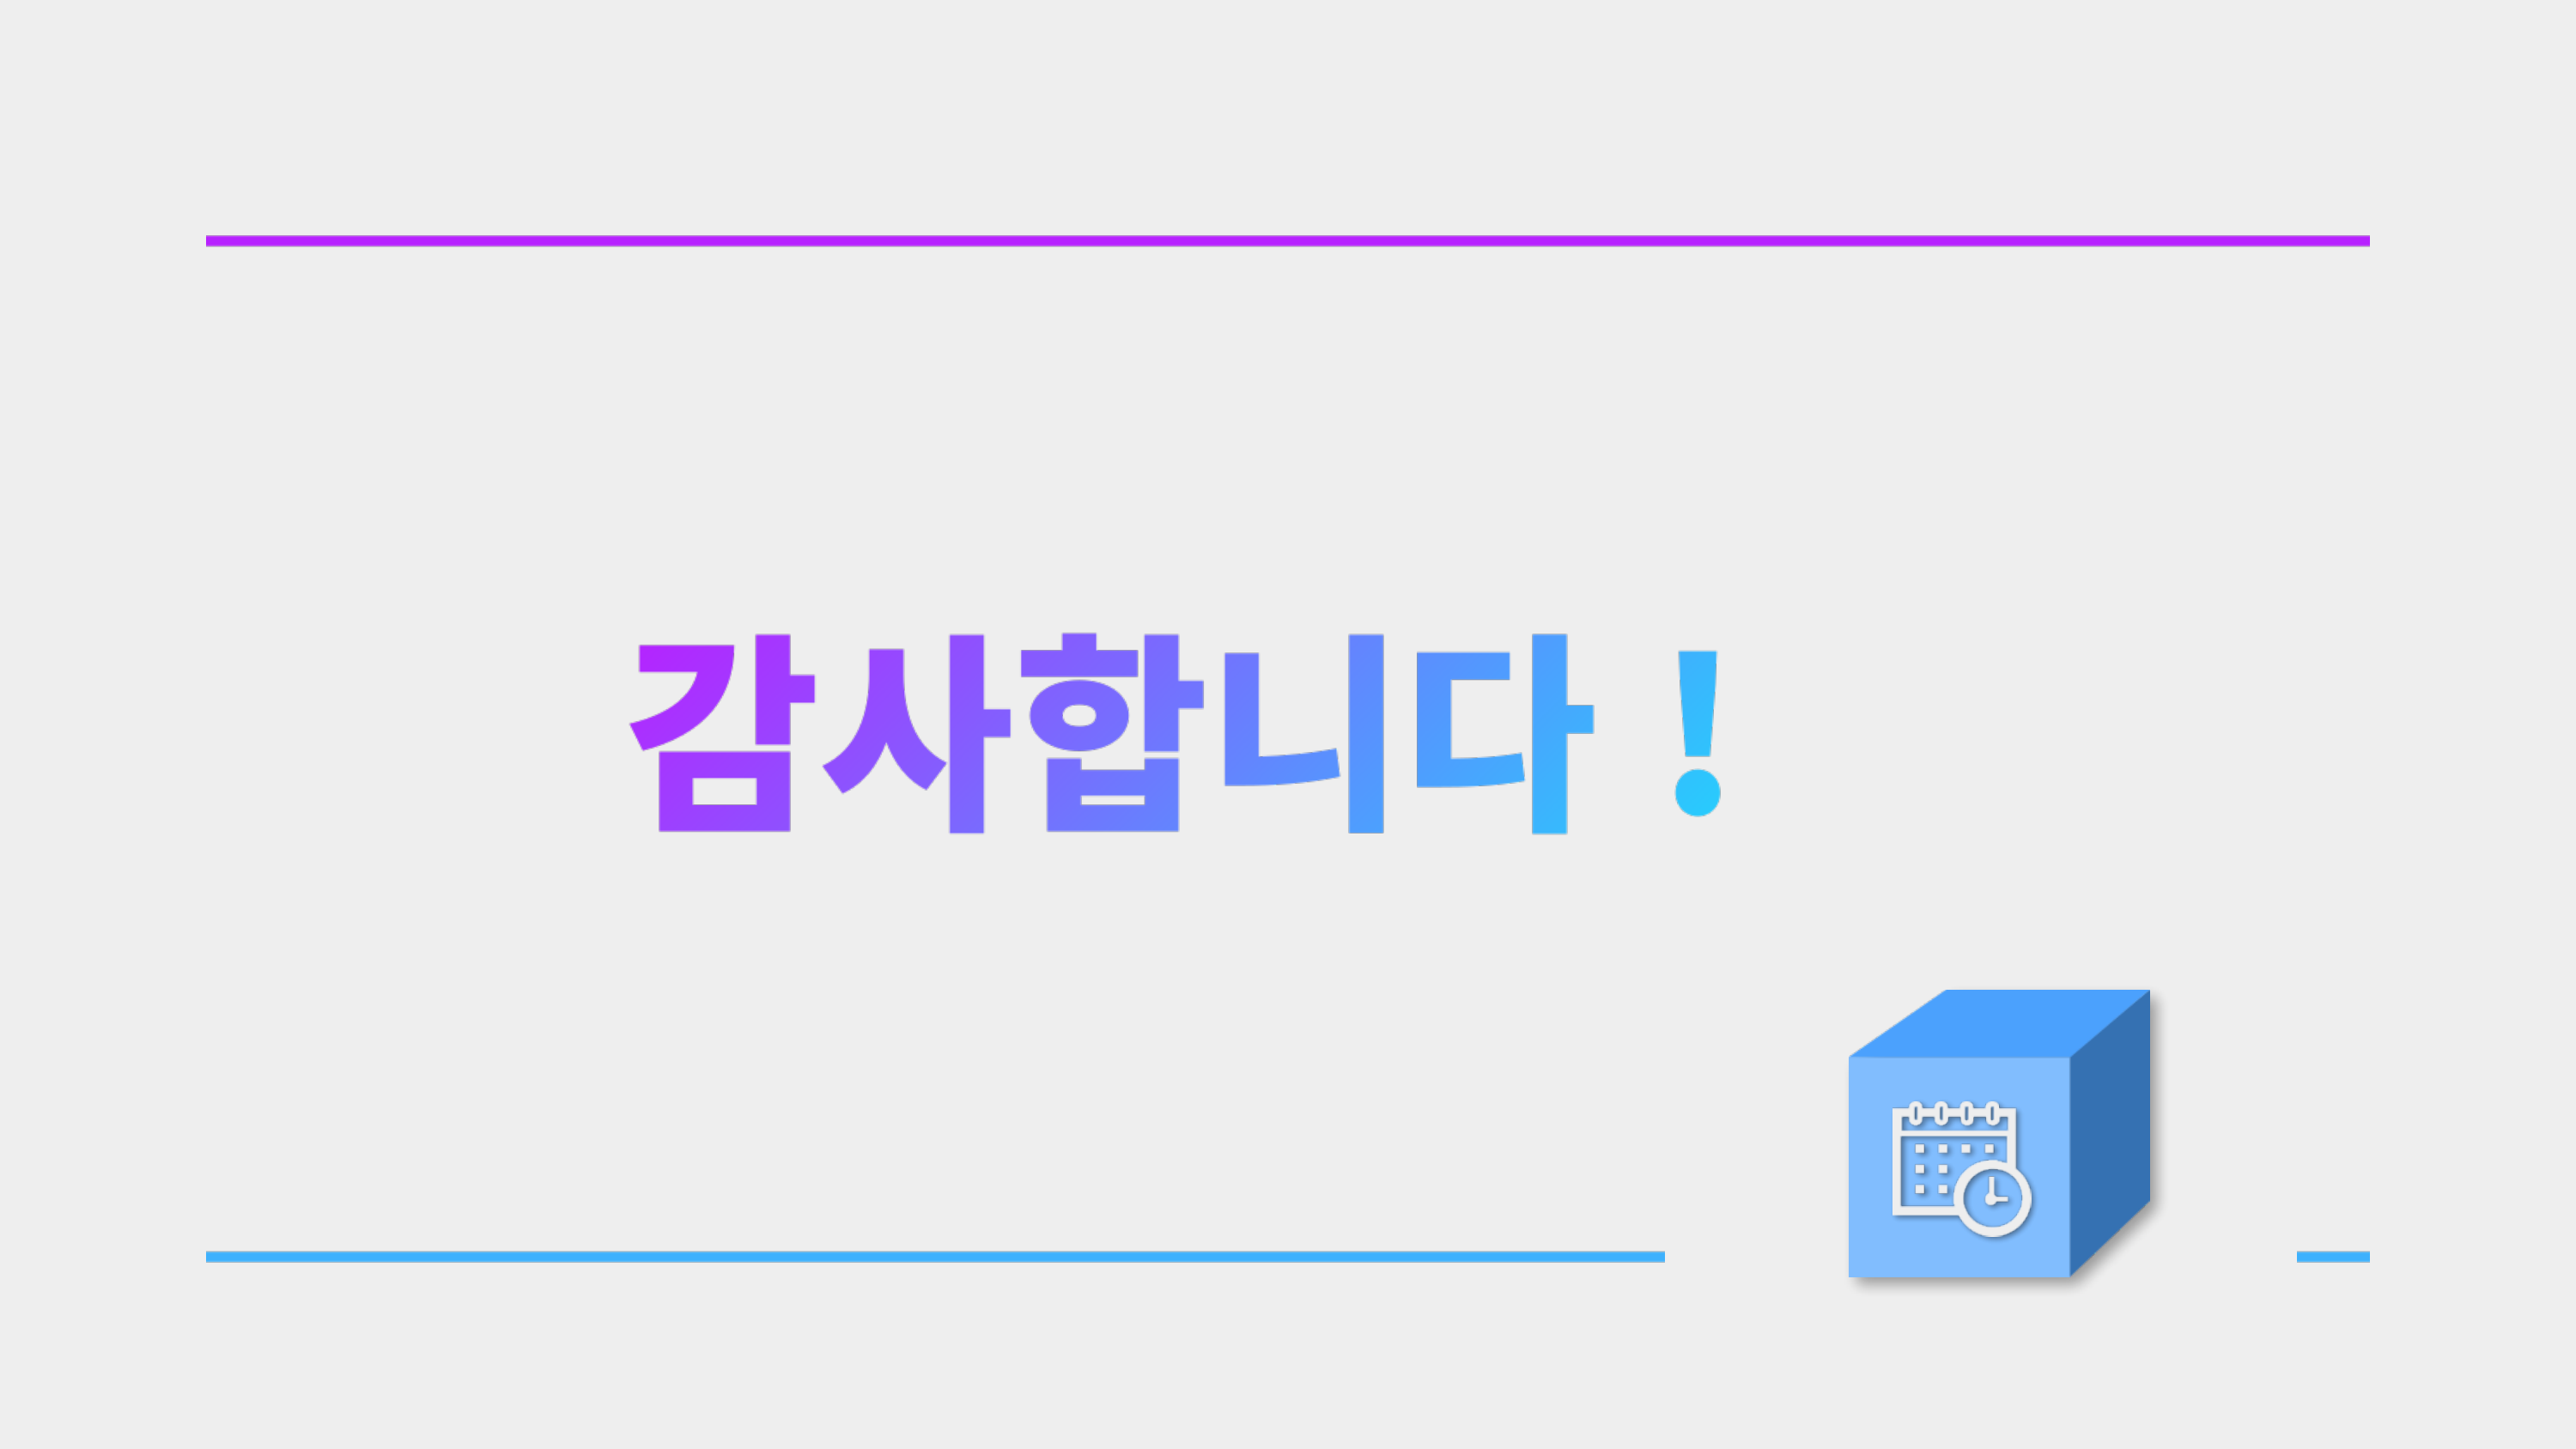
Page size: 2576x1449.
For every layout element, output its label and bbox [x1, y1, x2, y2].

picture [592, 544, 2308, 1428]
text_box [1892, 1101, 2032, 1238]
text_box [1848, 990, 2150, 1278]
text_box [205, 221, 2370, 262]
text_box [205, 1236, 1666, 1278]
text_box [2296, 1236, 2370, 1278]
